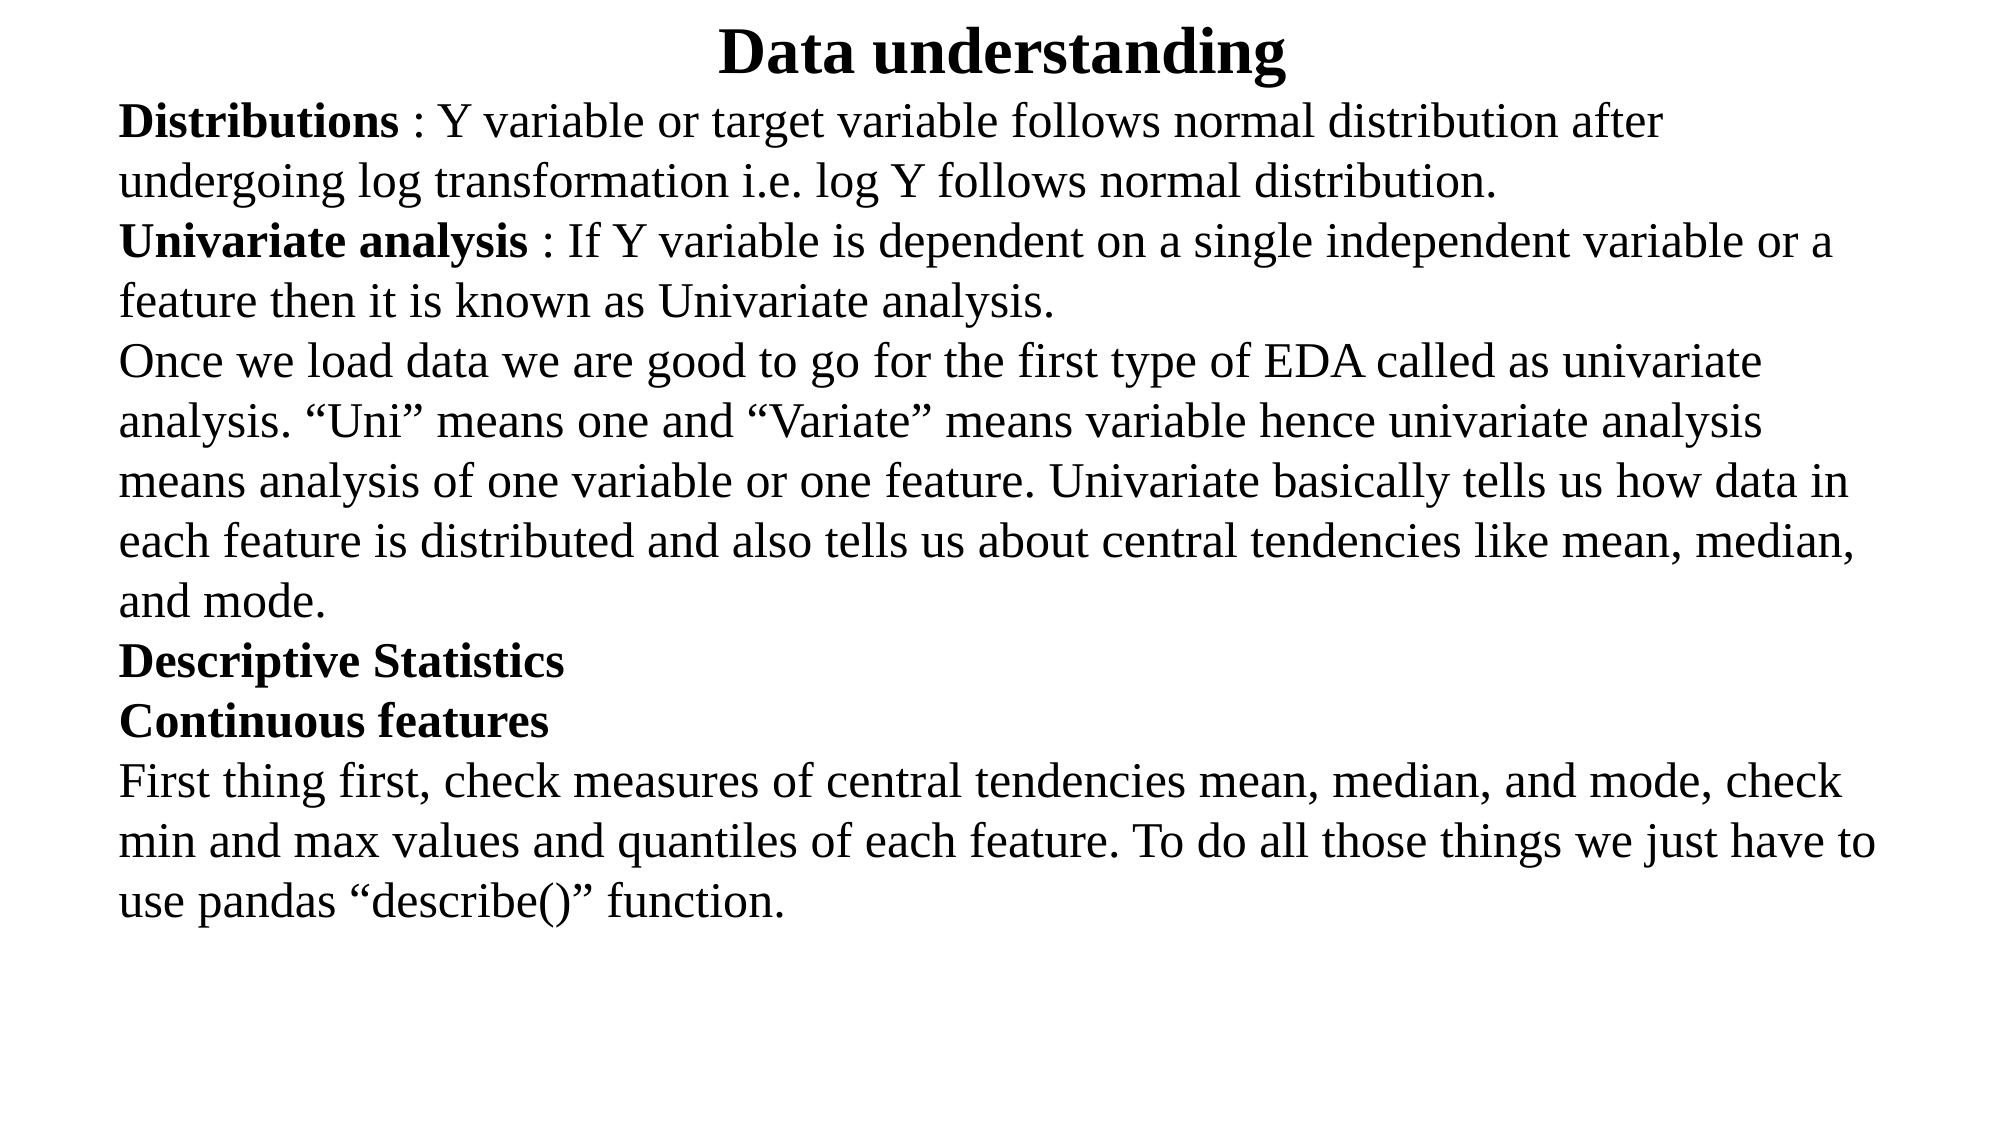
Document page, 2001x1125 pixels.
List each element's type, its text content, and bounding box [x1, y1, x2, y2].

text_box Data understanding Distributions : Y variable or target variable follows normal distribution after undergoing log transformation i.e. log Y follows normal distribution. Univariate analysis : If Y variable is dependent on a single independent variable or a feature then it is known as Univariate analysis. Once we load data we are good to go for the first type of EDA called as univariate analysis. “Uni” means one and “Variate” means variable hence univariate analysis means analysis of one variable or one feature. Univariate basically tells us how data in each feature is distributed and also tells us about central tendencies like mean, median, and mode. Descriptive Statistics Continuous features First thing first, check measures of central tendencies mean, median, and mode, check min and max values and quantiles of each feature. To do all those things we just have to use pandas “describe()” function. [103, 0, 1897, 1125]
